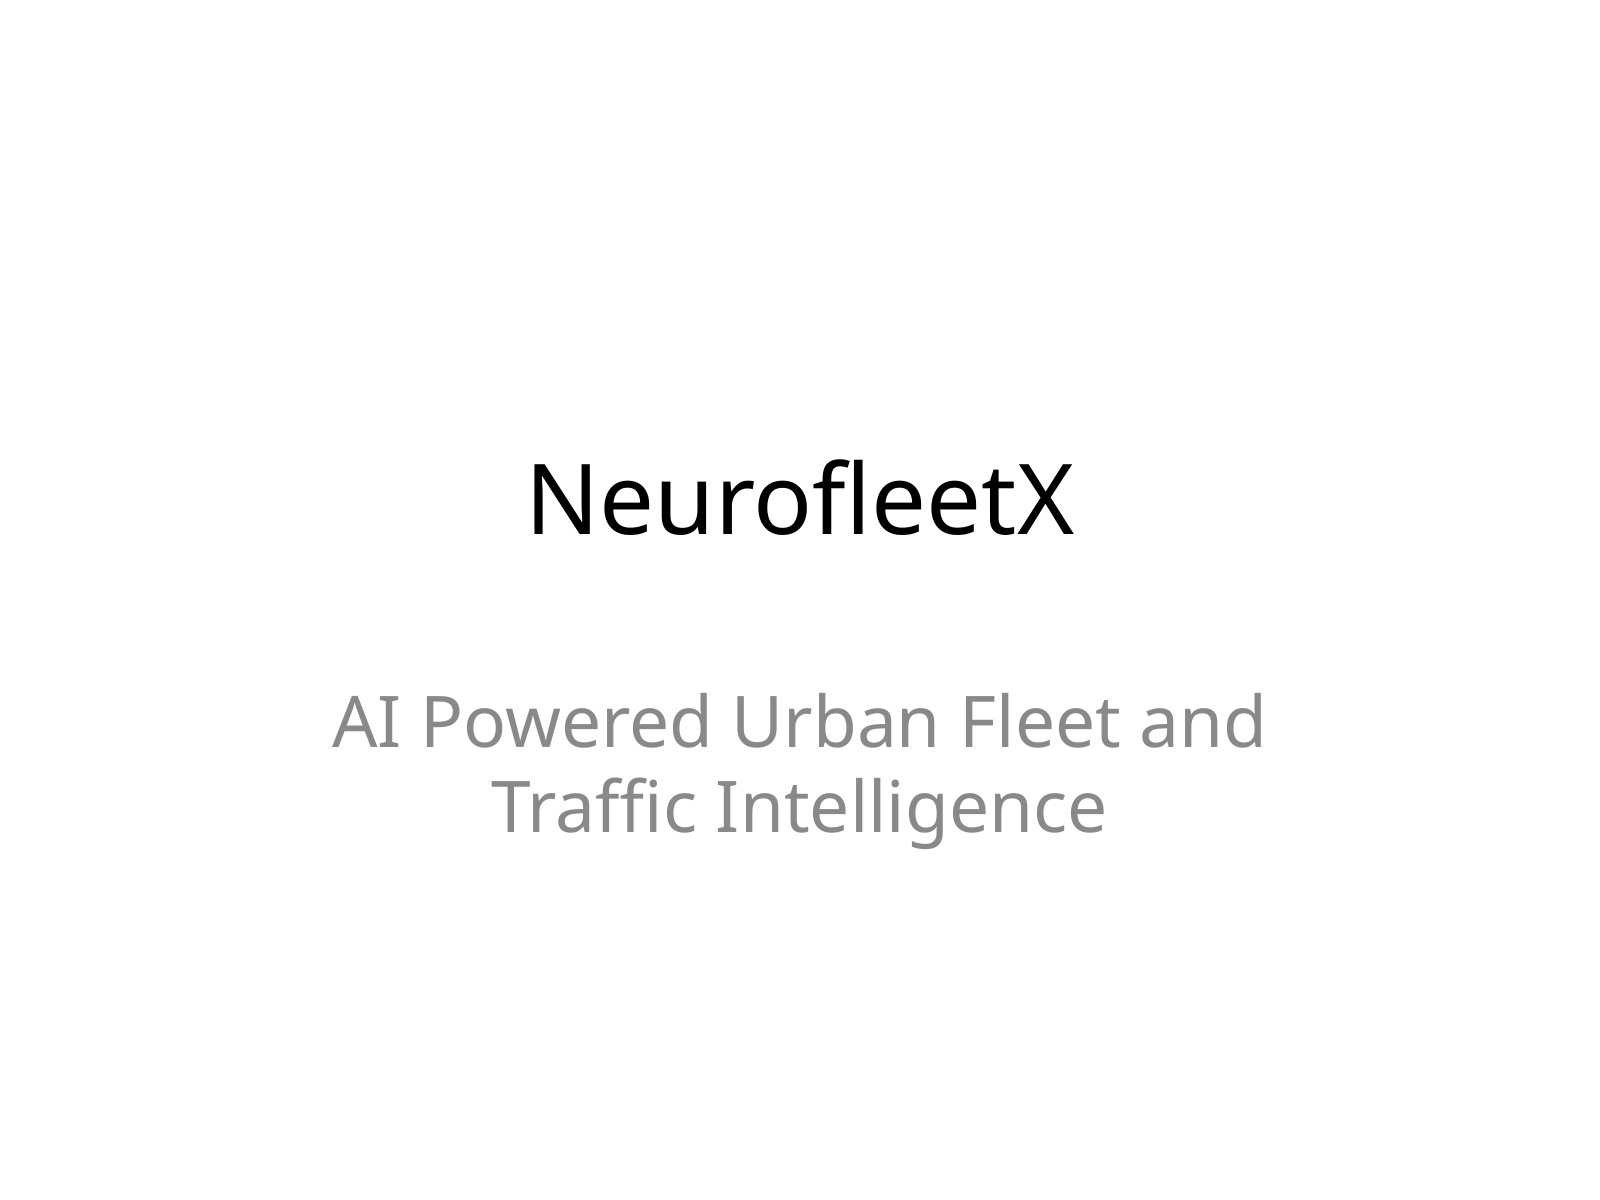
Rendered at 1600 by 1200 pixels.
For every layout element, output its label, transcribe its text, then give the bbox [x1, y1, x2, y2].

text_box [119, 372, 1481, 631]
text_box AI Powered Urban Fleet and Traffic Intelligence [255, 676, 1345, 848]
